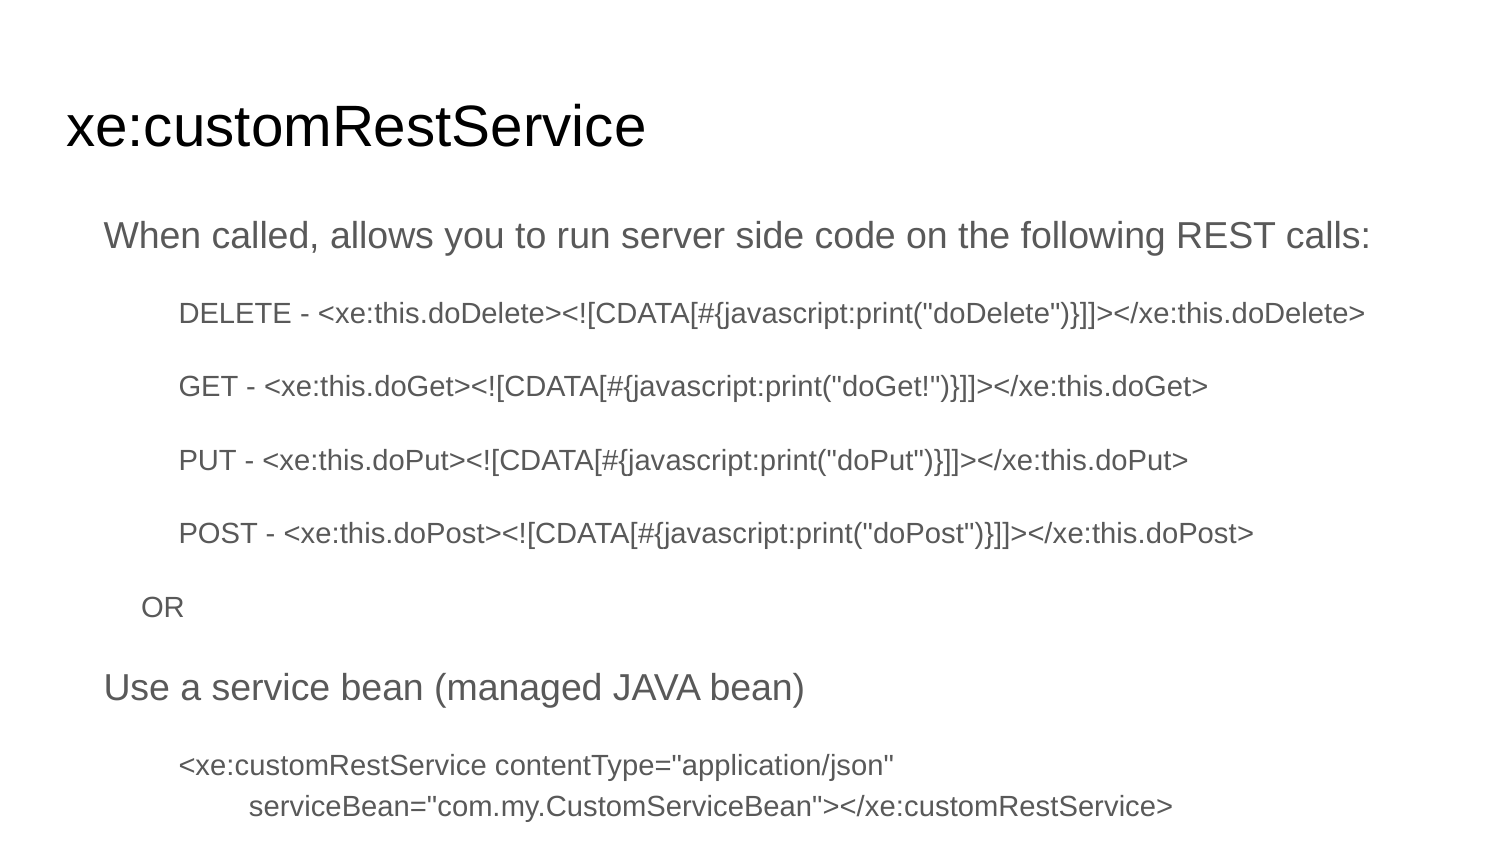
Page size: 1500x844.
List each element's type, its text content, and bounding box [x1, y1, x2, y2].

list When called, allows you to run server side code on the following REST calls: DELETE - <xe:this.doDelete><![CDATA[#{javascript:print("doDelete")}]]></xe:this.doDelete> GET - <xe:this.doGet><![CDATA[#{javascript:print("doGet!")}]]></xe:this.doGet> PUT - <xe:this.doPut><![CDATA[#{javascript:print("doPut")}]]></xe:this.doPut> POST - <xe:this.doPost><![CDATA[#{javascript:print("doPost")}]]></xe:this.doPost> OR Use a service bean (managed JAVA bean) <xe:customRestService contentType="application/json" serviceBean="com.my.CustomServiceBean"></xe:customRestService> Maps well to an HTTPServlet (DesignerFacesServlet) based approach [51, 189, 1449, 750]
title xe:customRestService [51, 72, 1449, 167]
